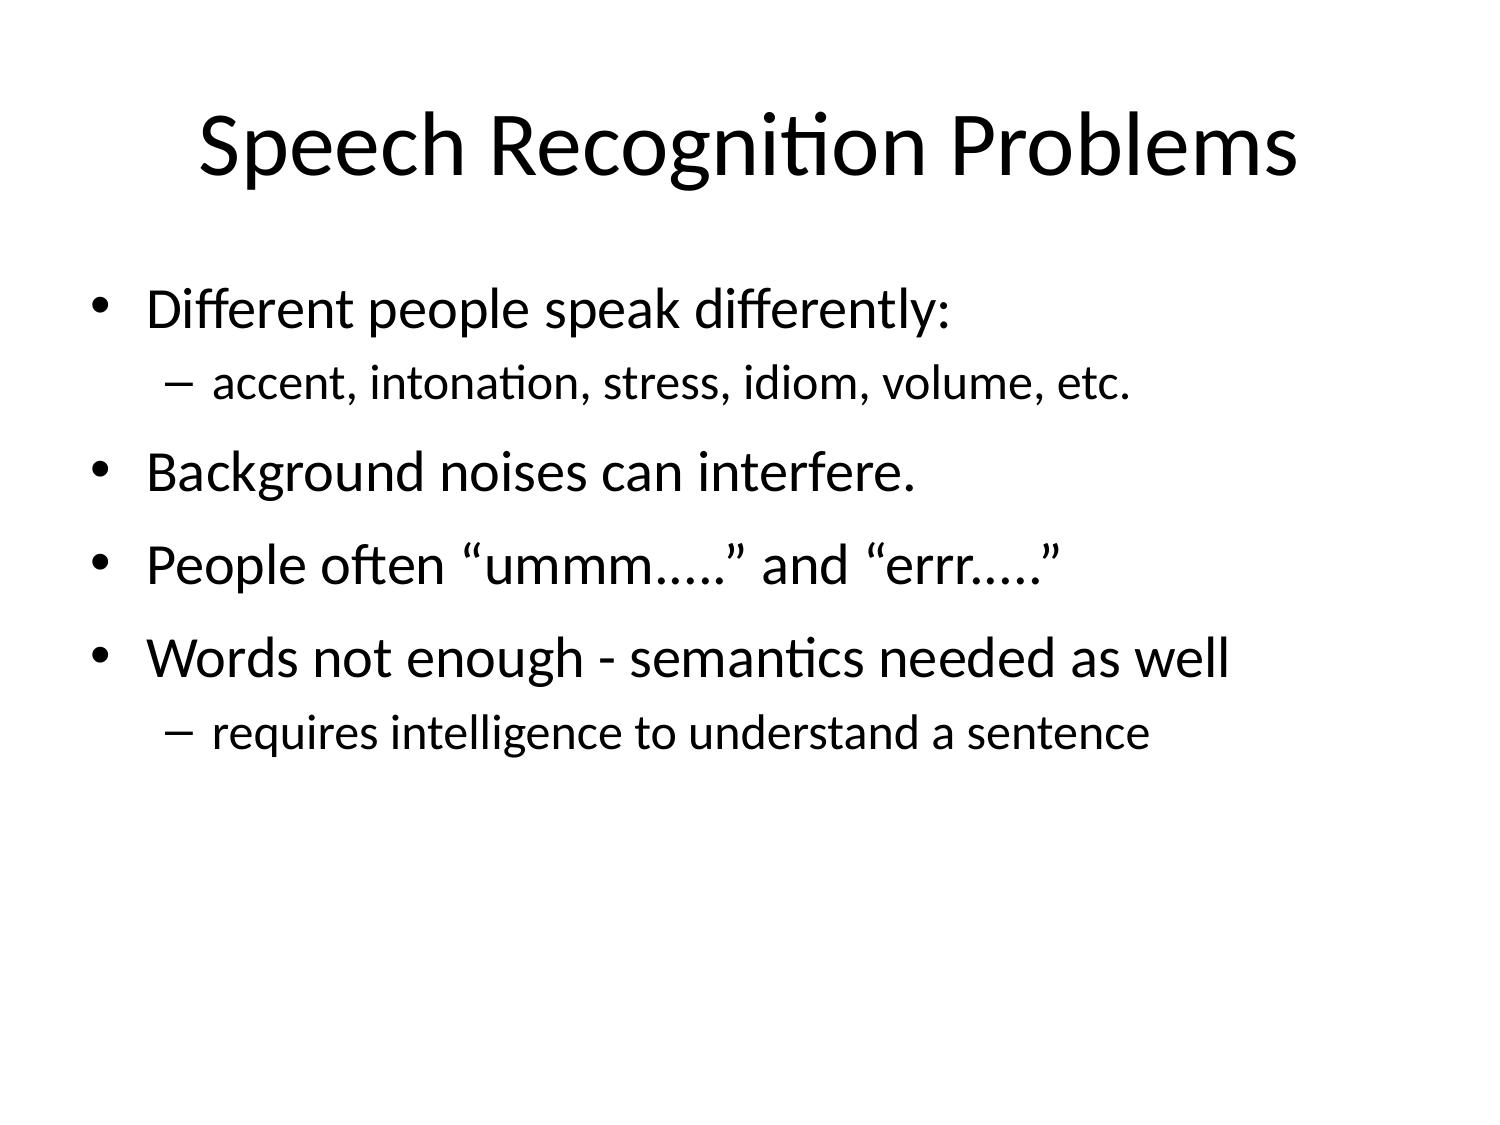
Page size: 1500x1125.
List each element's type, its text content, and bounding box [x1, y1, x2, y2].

list Different people speak differently: accent, intonation, stress, idiom, volume, etc. Background noises can interfere. People often “ummm.....” and “errr.....” Words not enough - semantics needed as well requires intelligence to understand a sentence [75, 262, 1425, 1005]
title Speech Recognition Problems [75, 45, 1425, 233]
